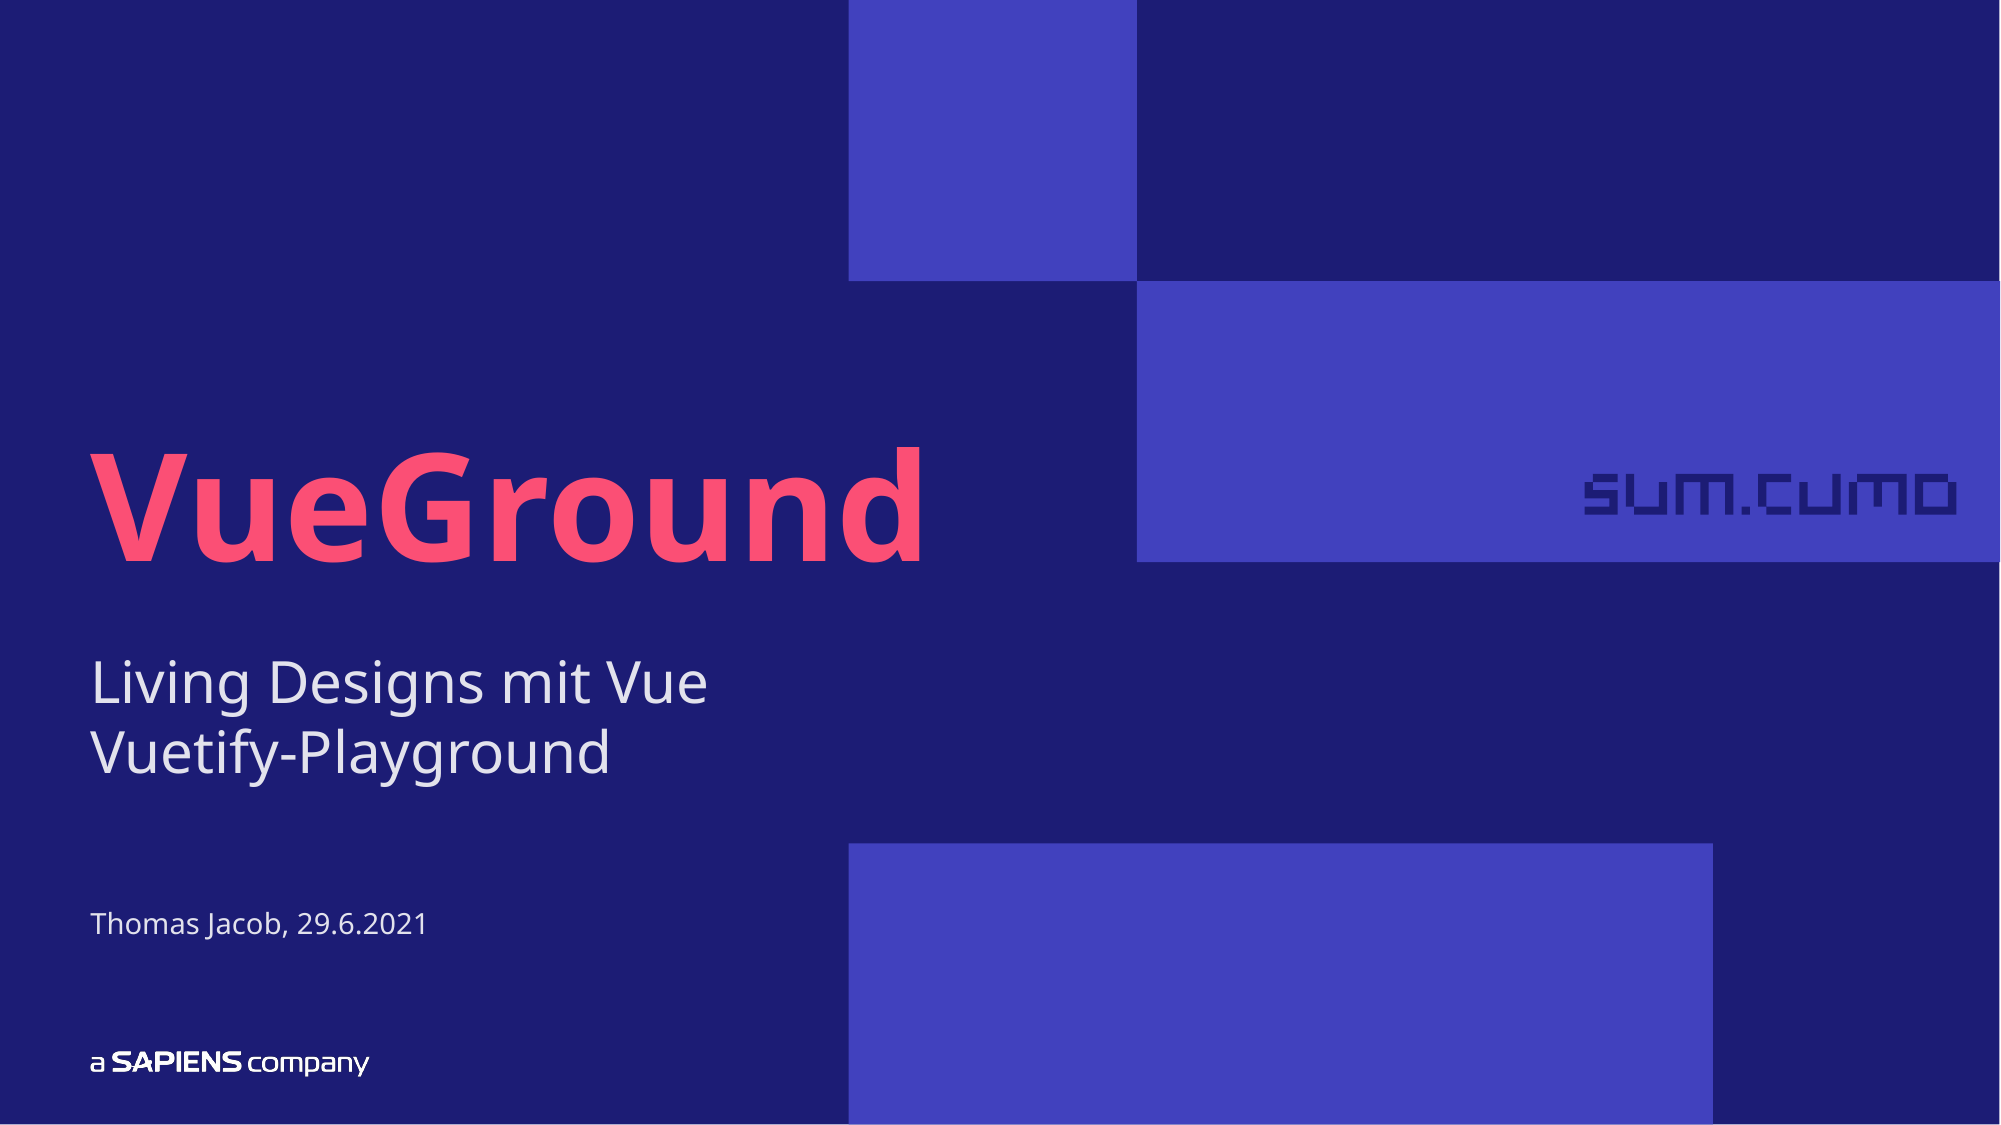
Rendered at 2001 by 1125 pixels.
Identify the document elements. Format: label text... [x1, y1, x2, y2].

text_box Living Designs mit Vue Vuetify-Playground Thomas Jacob, 29.6.2021 [90, 645, 894, 895]
picture [90, 1051, 370, 1077]
text_box VueGround [90, 334, 1331, 594]
